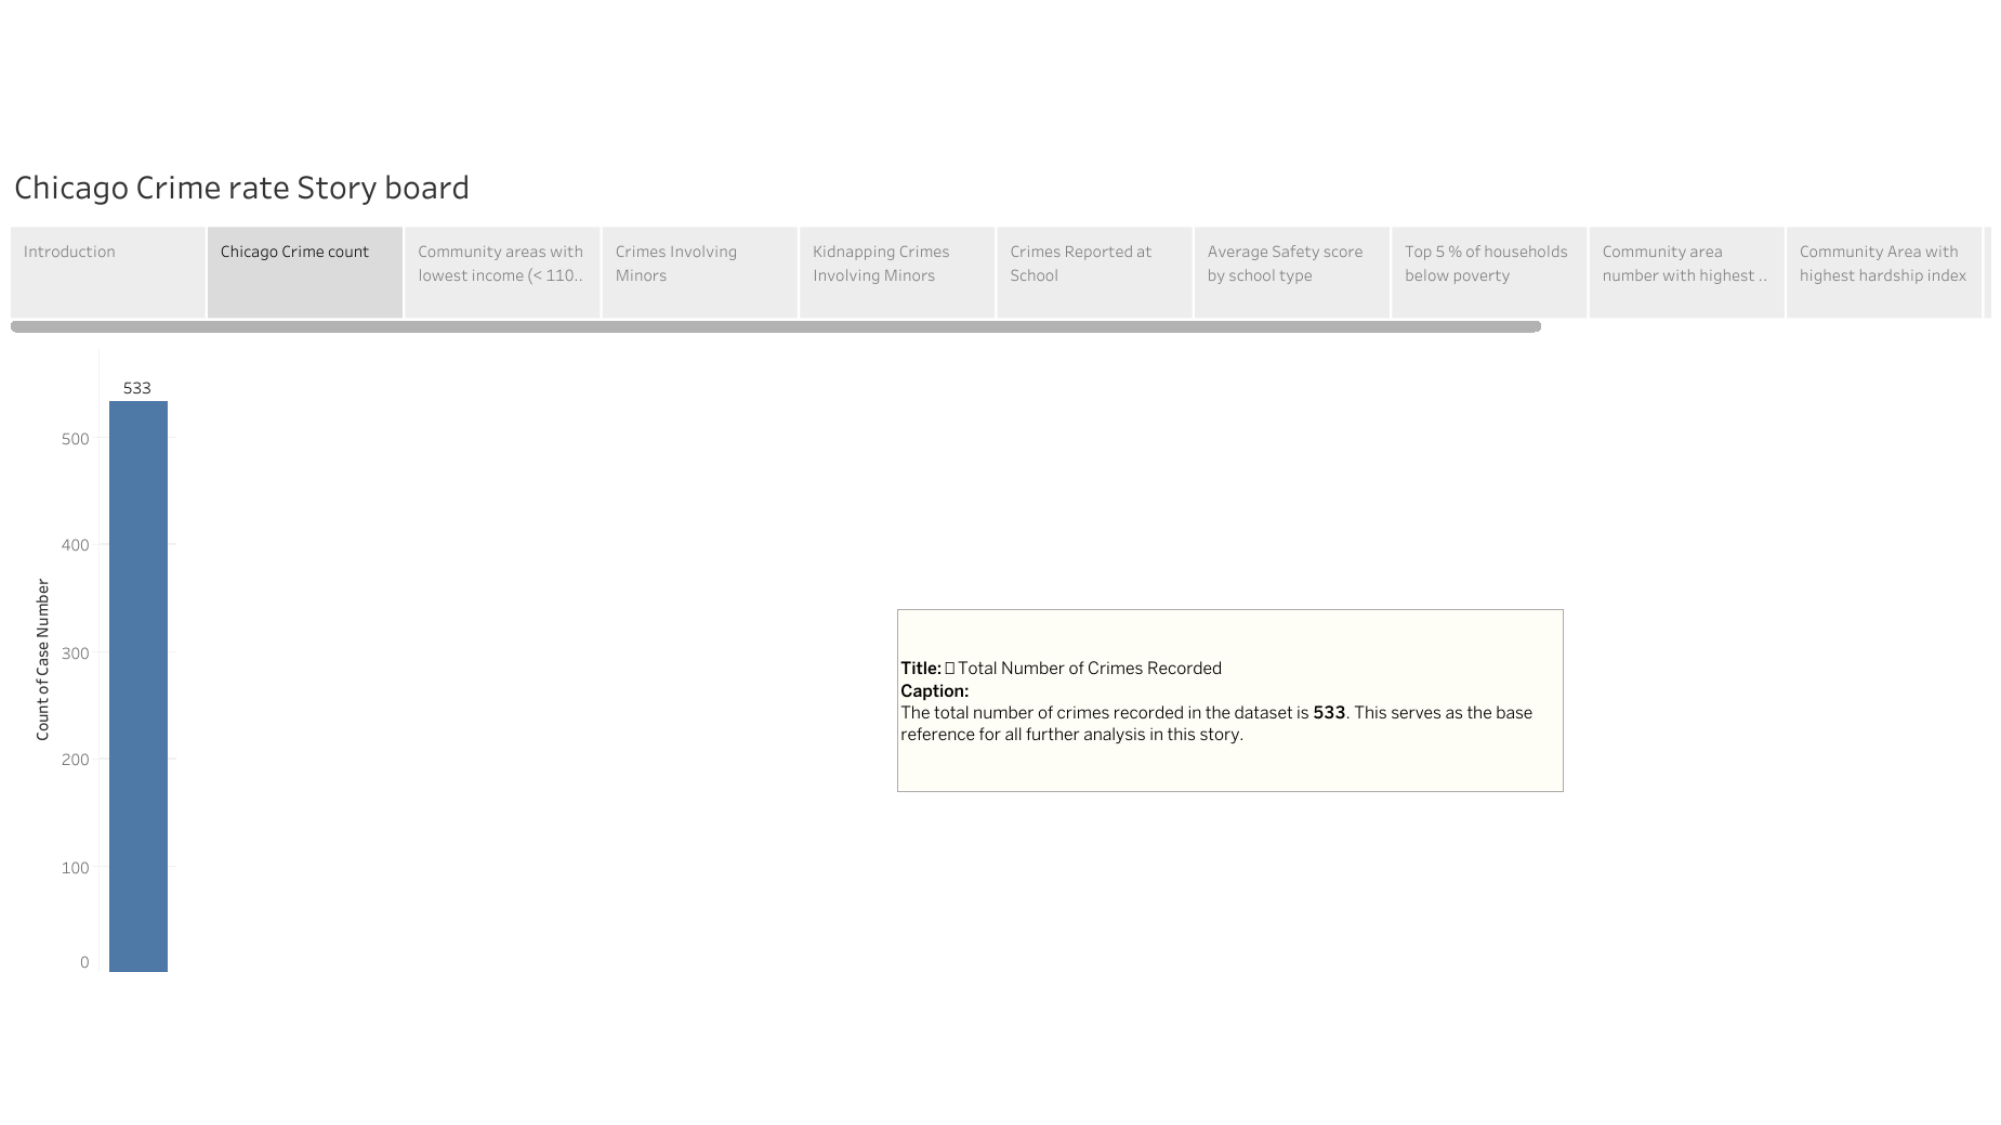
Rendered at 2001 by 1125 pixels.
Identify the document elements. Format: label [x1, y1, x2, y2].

picture [0, 153, 2000, 972]
